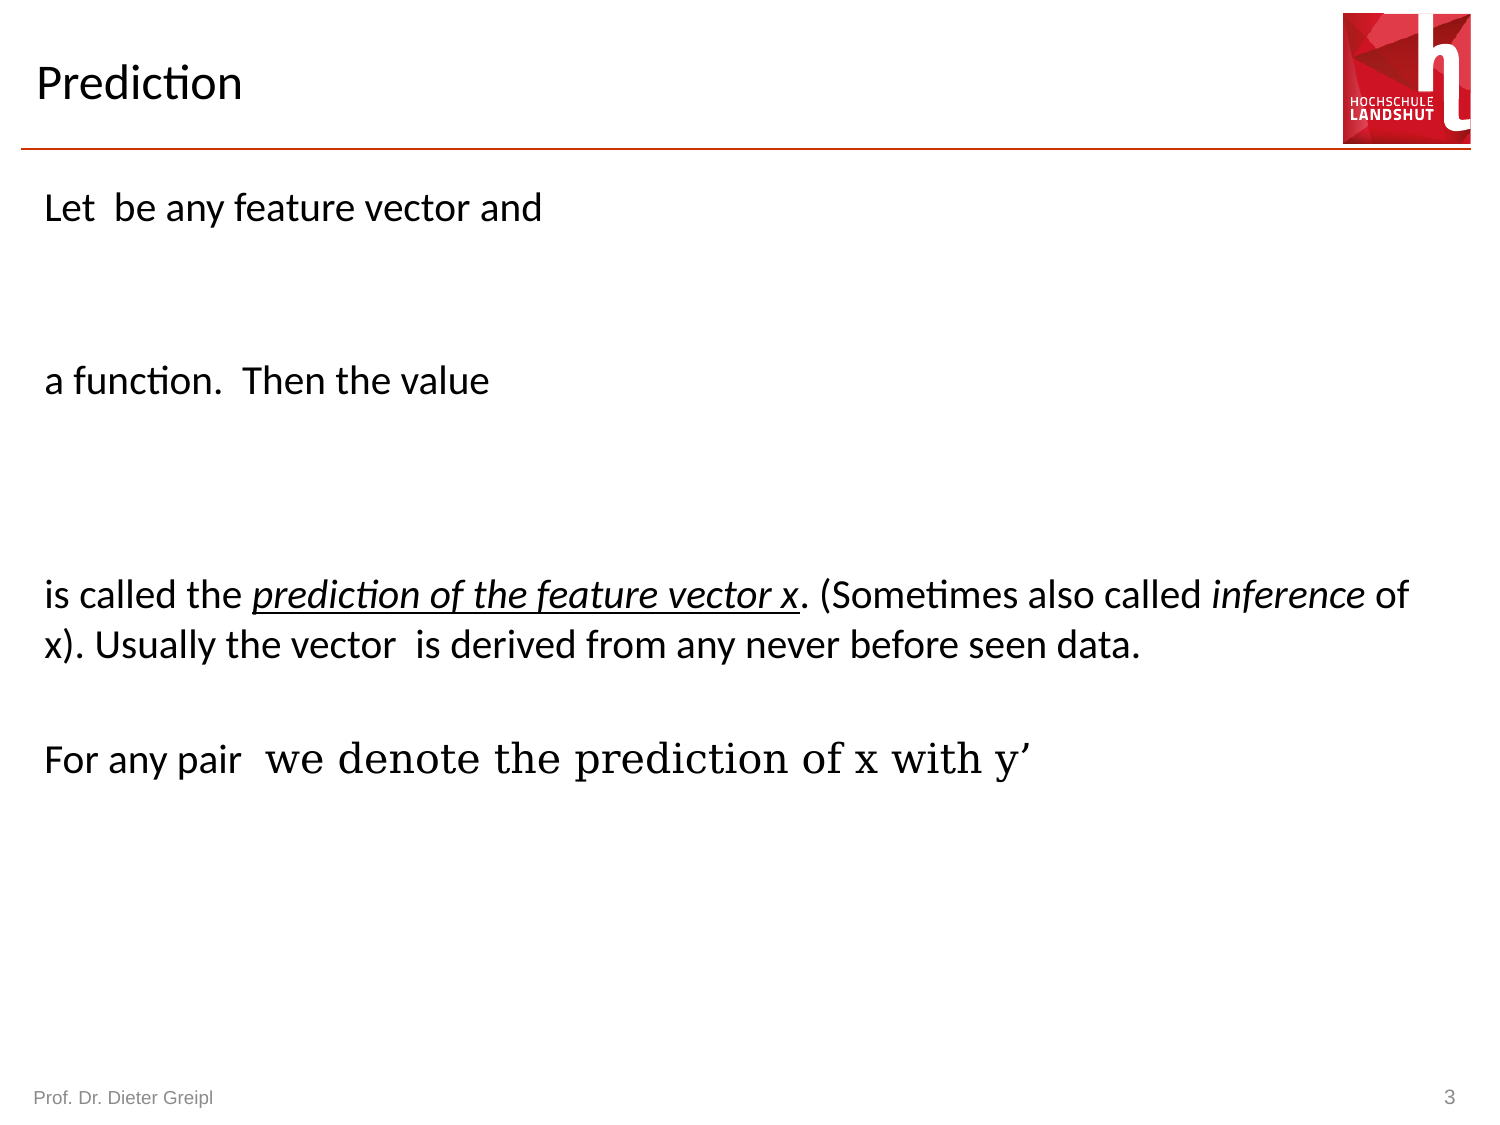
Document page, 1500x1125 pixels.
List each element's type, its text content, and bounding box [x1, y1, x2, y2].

title Prediction [21, 9, 1344, 149]
footer Prof. Dr. Dieter Greipl [18, 1073, 373, 1122]
slide_number 3 [1120, 1073, 1471, 1119]
